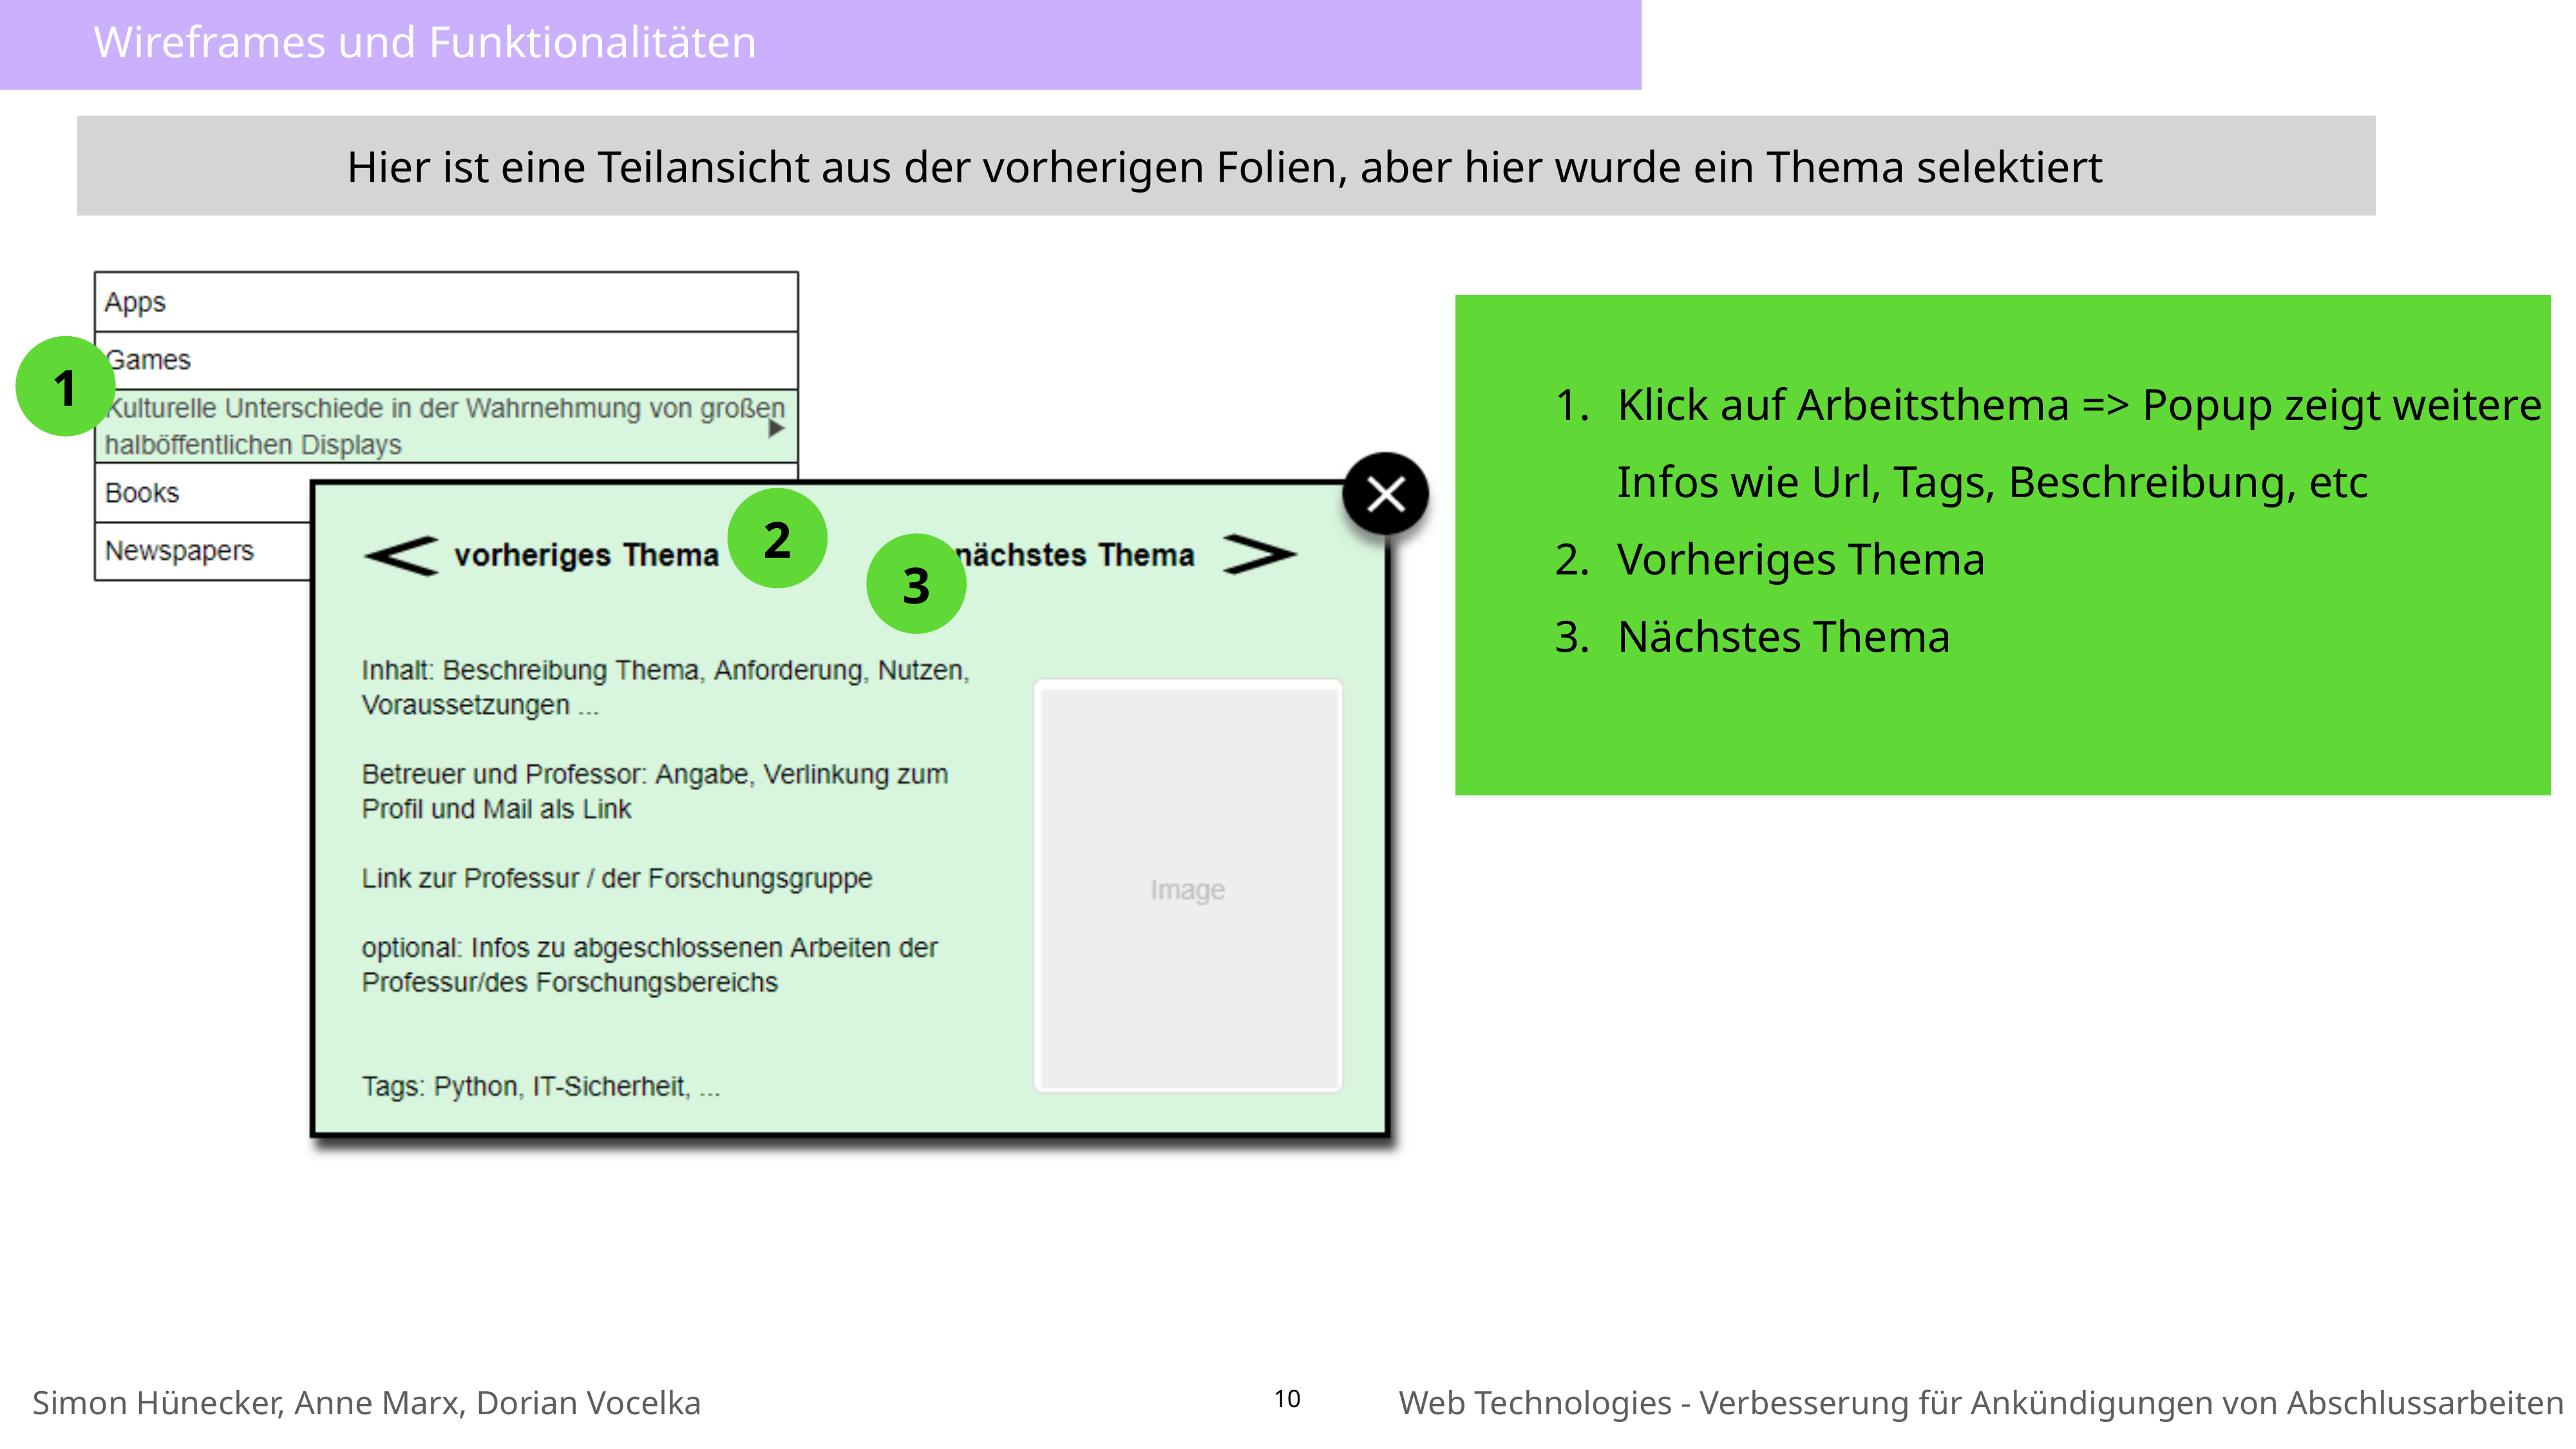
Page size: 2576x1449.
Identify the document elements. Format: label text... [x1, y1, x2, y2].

text_box Hier ist eine Teilansicht aus der vorherigen Folien, aber hier wurde ein Thema selektiert [77, 115, 2376, 216]
text_box Wireframes und Funktionalitäten [0, 0, 1642, 90]
text_box Klick auf Arbeitsthema => Popup zeigt weitere Infos wie Url, Tags, Beschreibung, etc Vorheriges Thema Nächstes Thema [1457, 294, 2551, 796]
text_box 1 [15, 337, 52, 435]
slide_number 10 [1267, 1381, 1307, 1422]
picture [52, 241, 1457, 1197]
